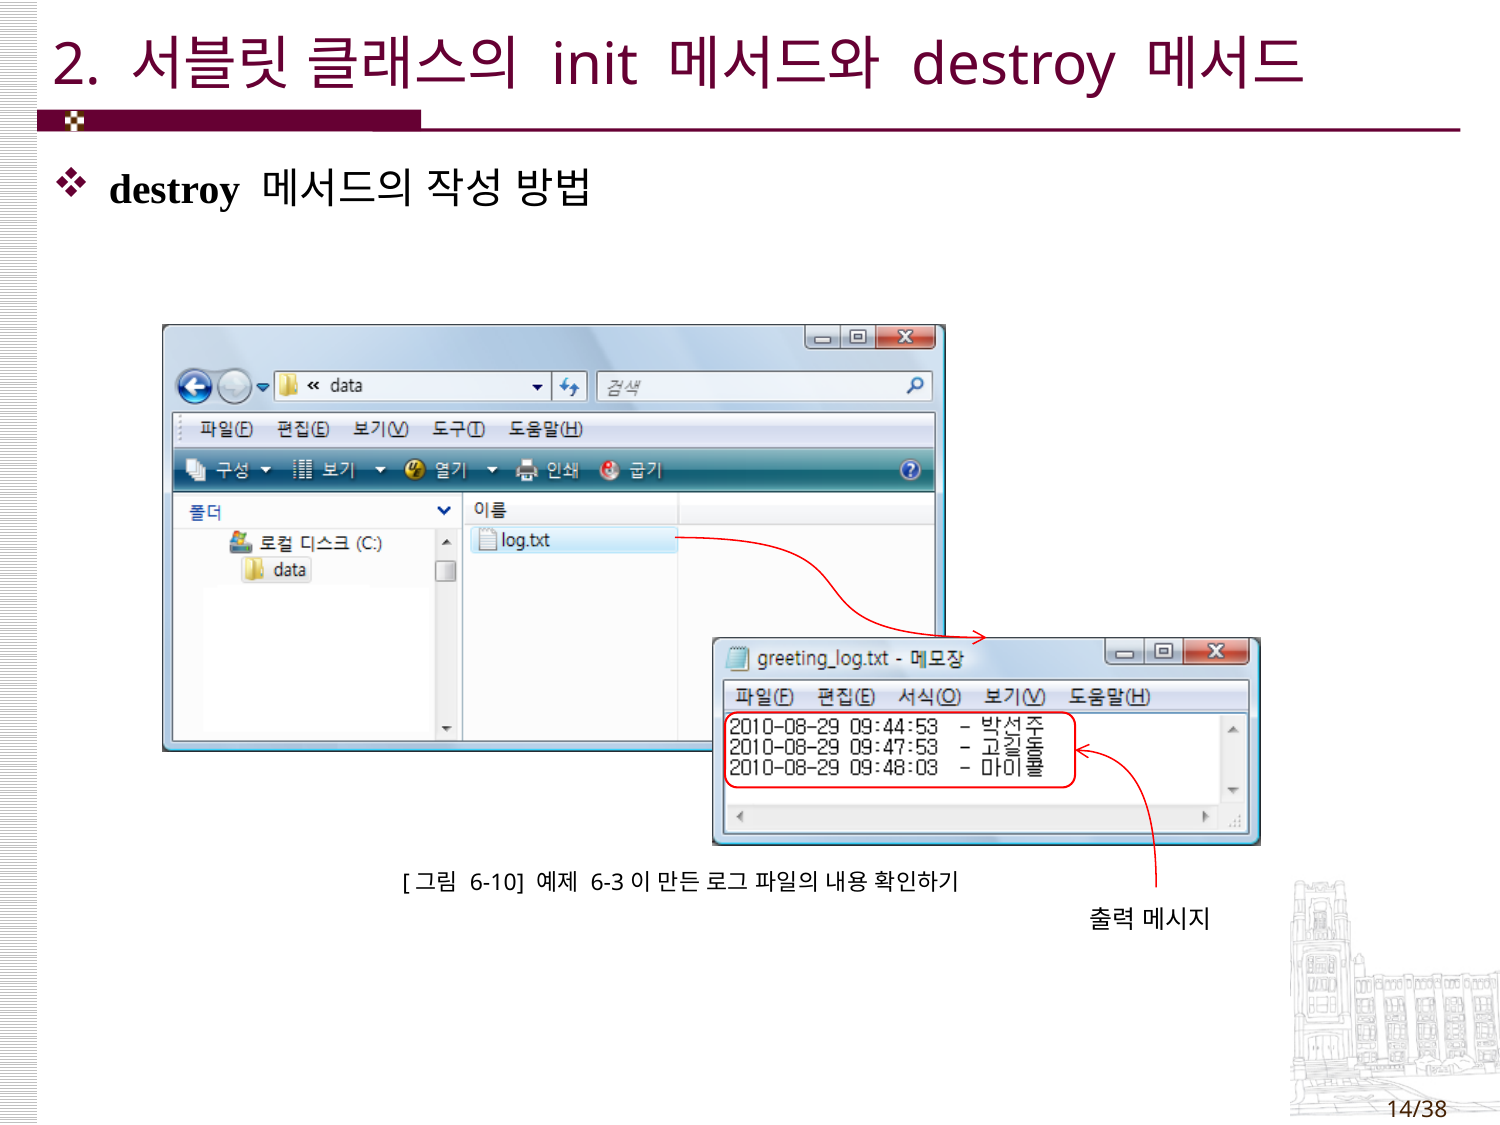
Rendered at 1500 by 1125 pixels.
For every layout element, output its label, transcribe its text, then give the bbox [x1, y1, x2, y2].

list destroy 메서드의 작성 방법 [37, 154, 1463, 1093]
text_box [1046, 777, 1185, 860]
text_box [그림 6-10] 예제 6-3이 만든 로그 파일의 내용 확인하기 [248, 860, 1115, 902]
text_box 출력 메시지 [1073, 885, 1239, 952]
title 2. 서블릿 클래스의 init 메서드와 destroy 메서드 [36, 13, 1426, 109]
picture [1290, 874, 1500, 1125]
picture [162, 324, 1262, 846]
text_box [674, 537, 987, 638]
picture [65, 111, 84, 131]
